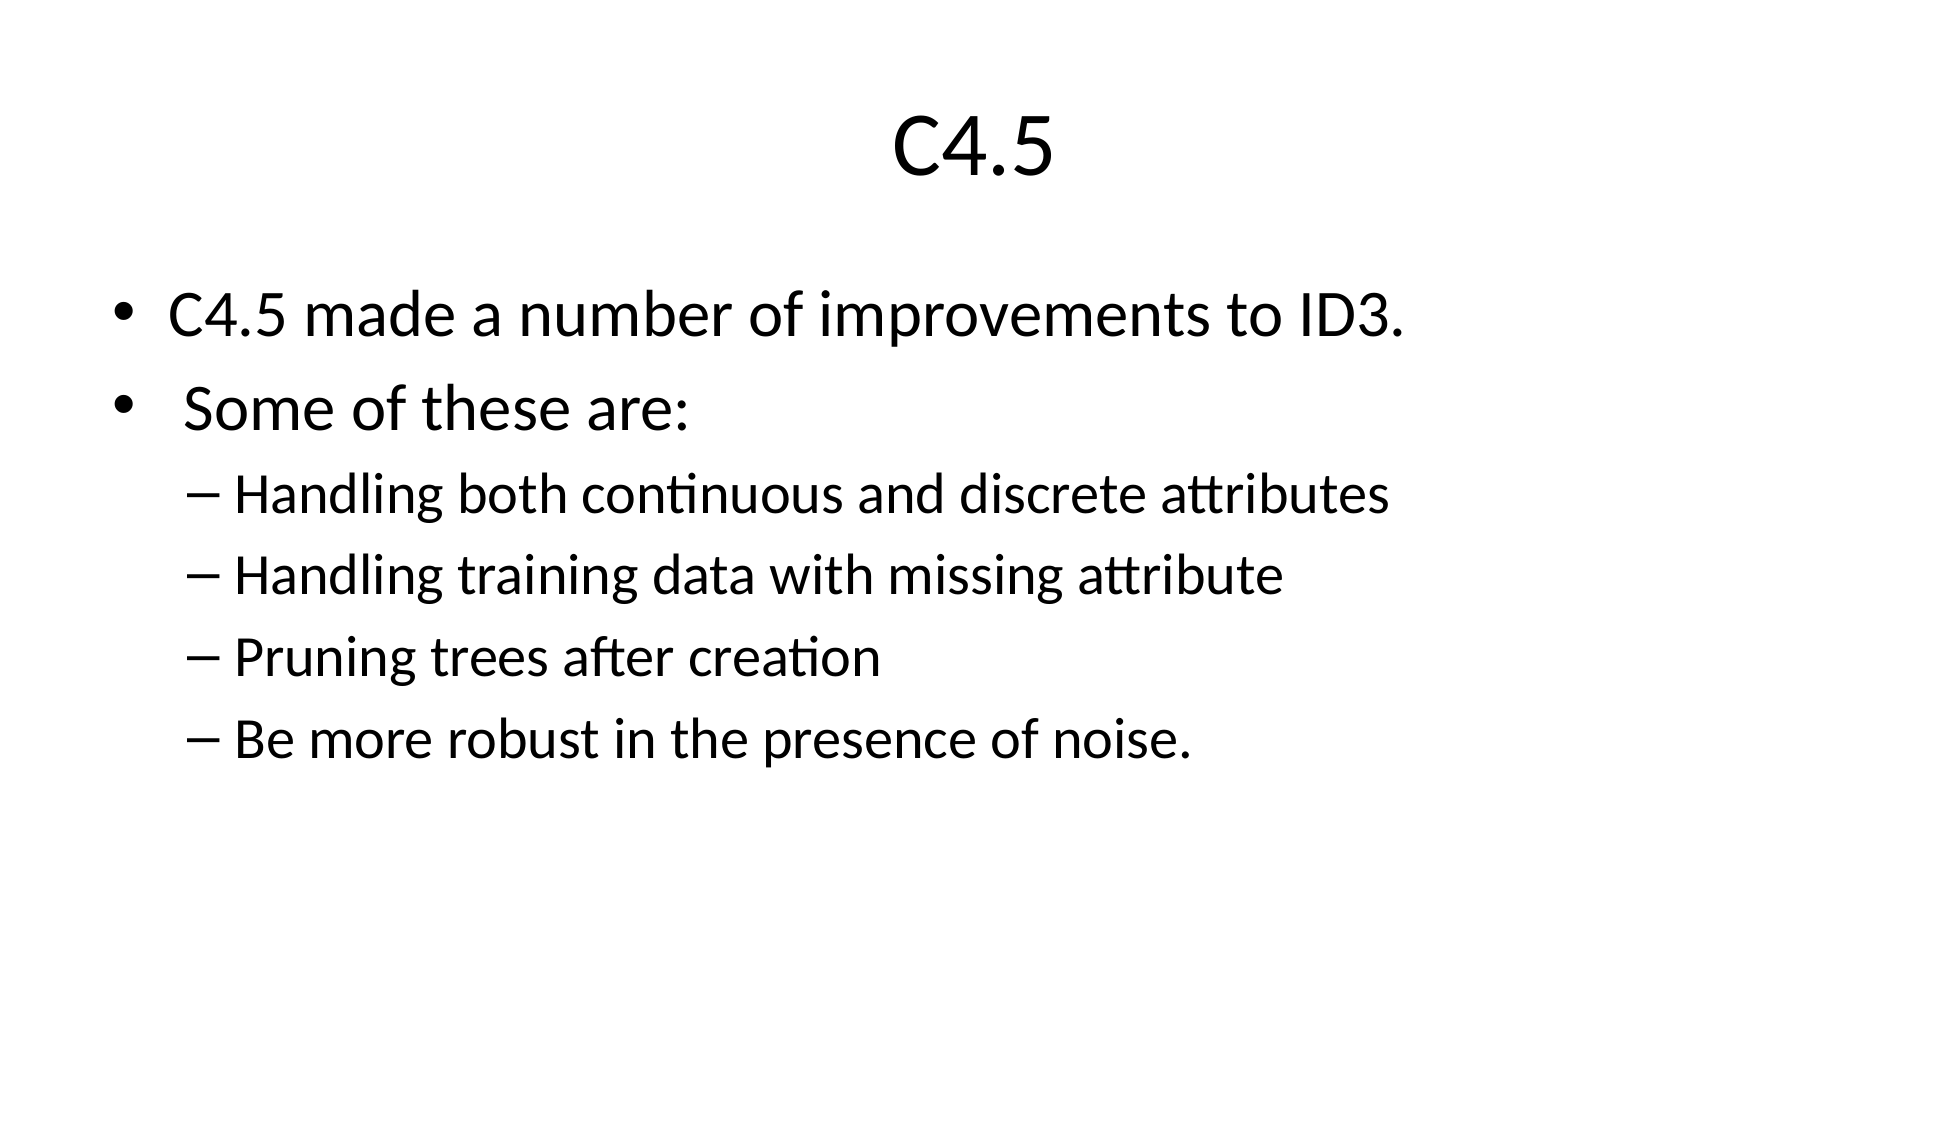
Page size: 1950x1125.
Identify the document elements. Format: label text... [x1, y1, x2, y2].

list C4.5 made a number of improvements to ID3. Some of these are: Handling both continuous and discrete attributes Handling training data with missing attribute Pruning trees after creation Be more robust in the presence of noise. [97, 262, 1853, 1005]
title C4.5 [97, 45, 1853, 233]
